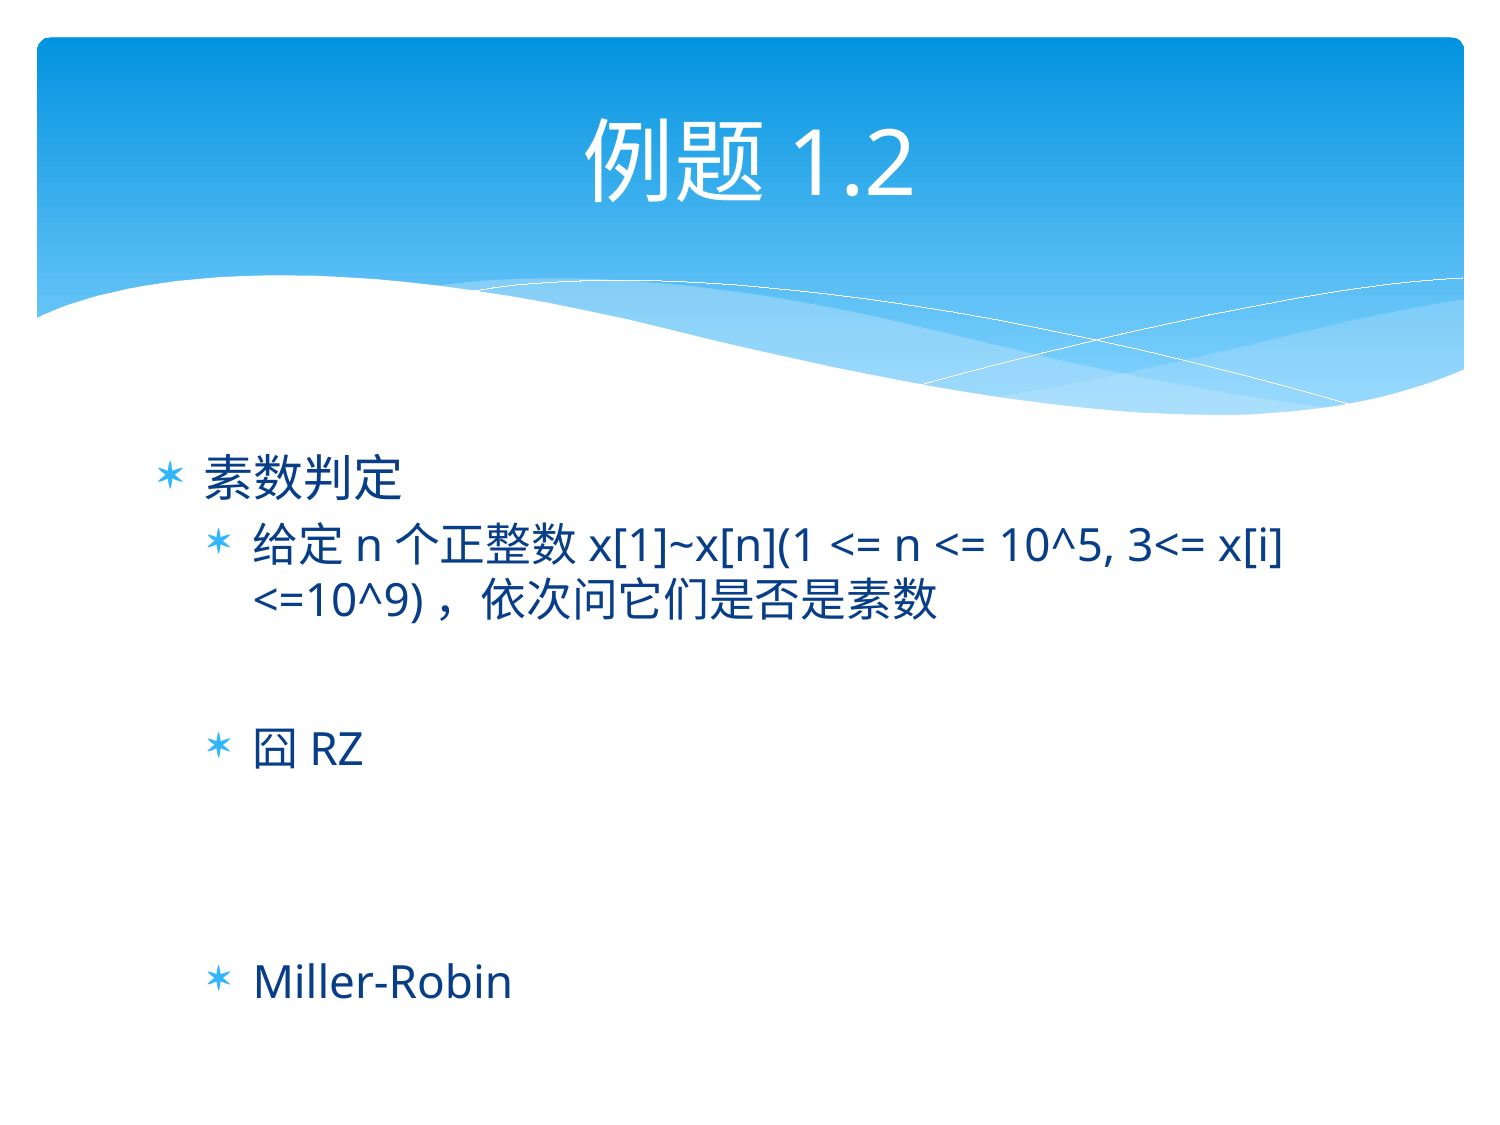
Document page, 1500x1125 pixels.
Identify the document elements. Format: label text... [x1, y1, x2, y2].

title 例题1.2 [75, 55, 1425, 261]
list 素数判定 给定n个正整数x[1]~x[n](1 <= n <= 10^5, 3<= x[i] <=10^9)，依次问它们是否是素数 囧RZ Miller-Robin [143, 438, 1359, 1005]
